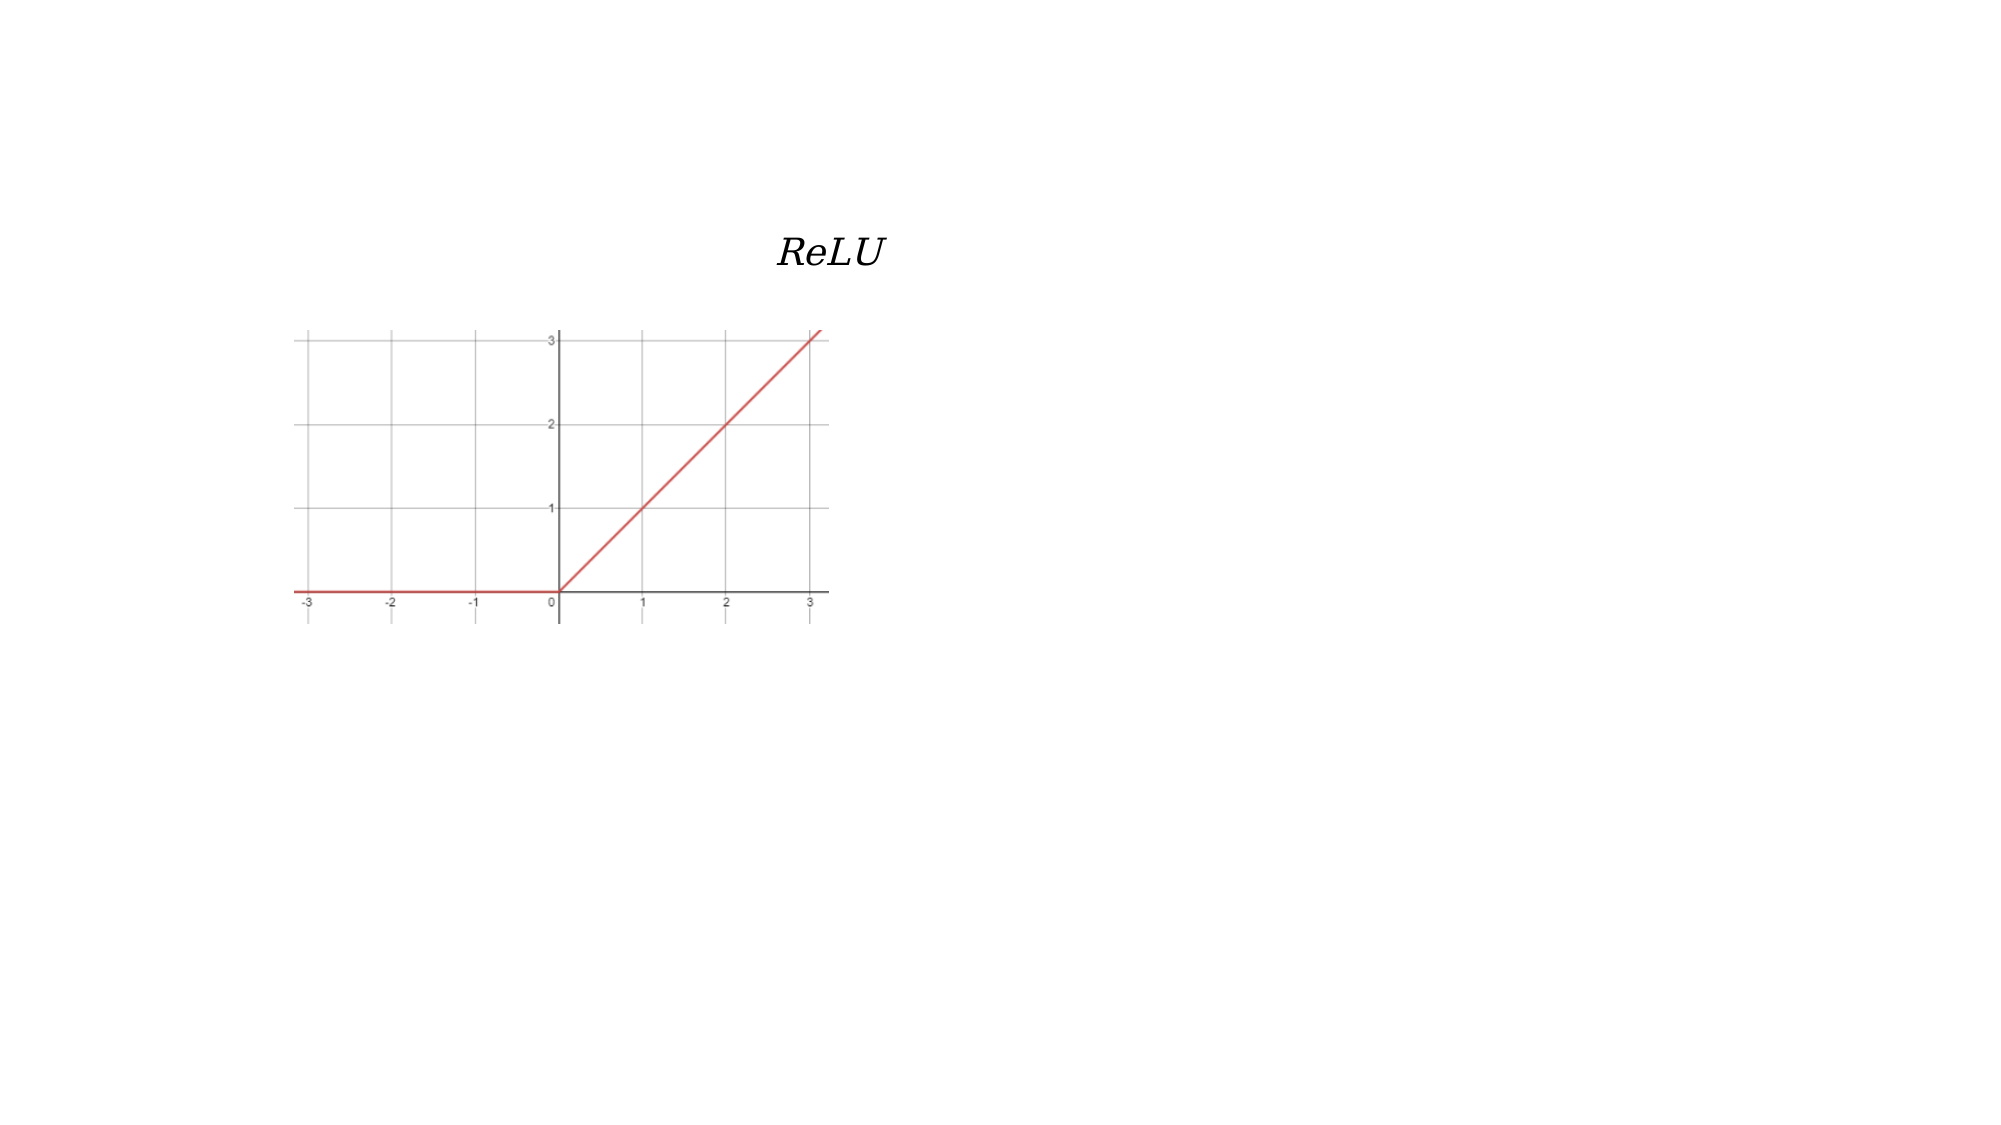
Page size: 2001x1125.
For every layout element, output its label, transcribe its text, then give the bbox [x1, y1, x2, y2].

text_box ReLU [759, 220, 897, 281]
picture [294, 330, 829, 624]
